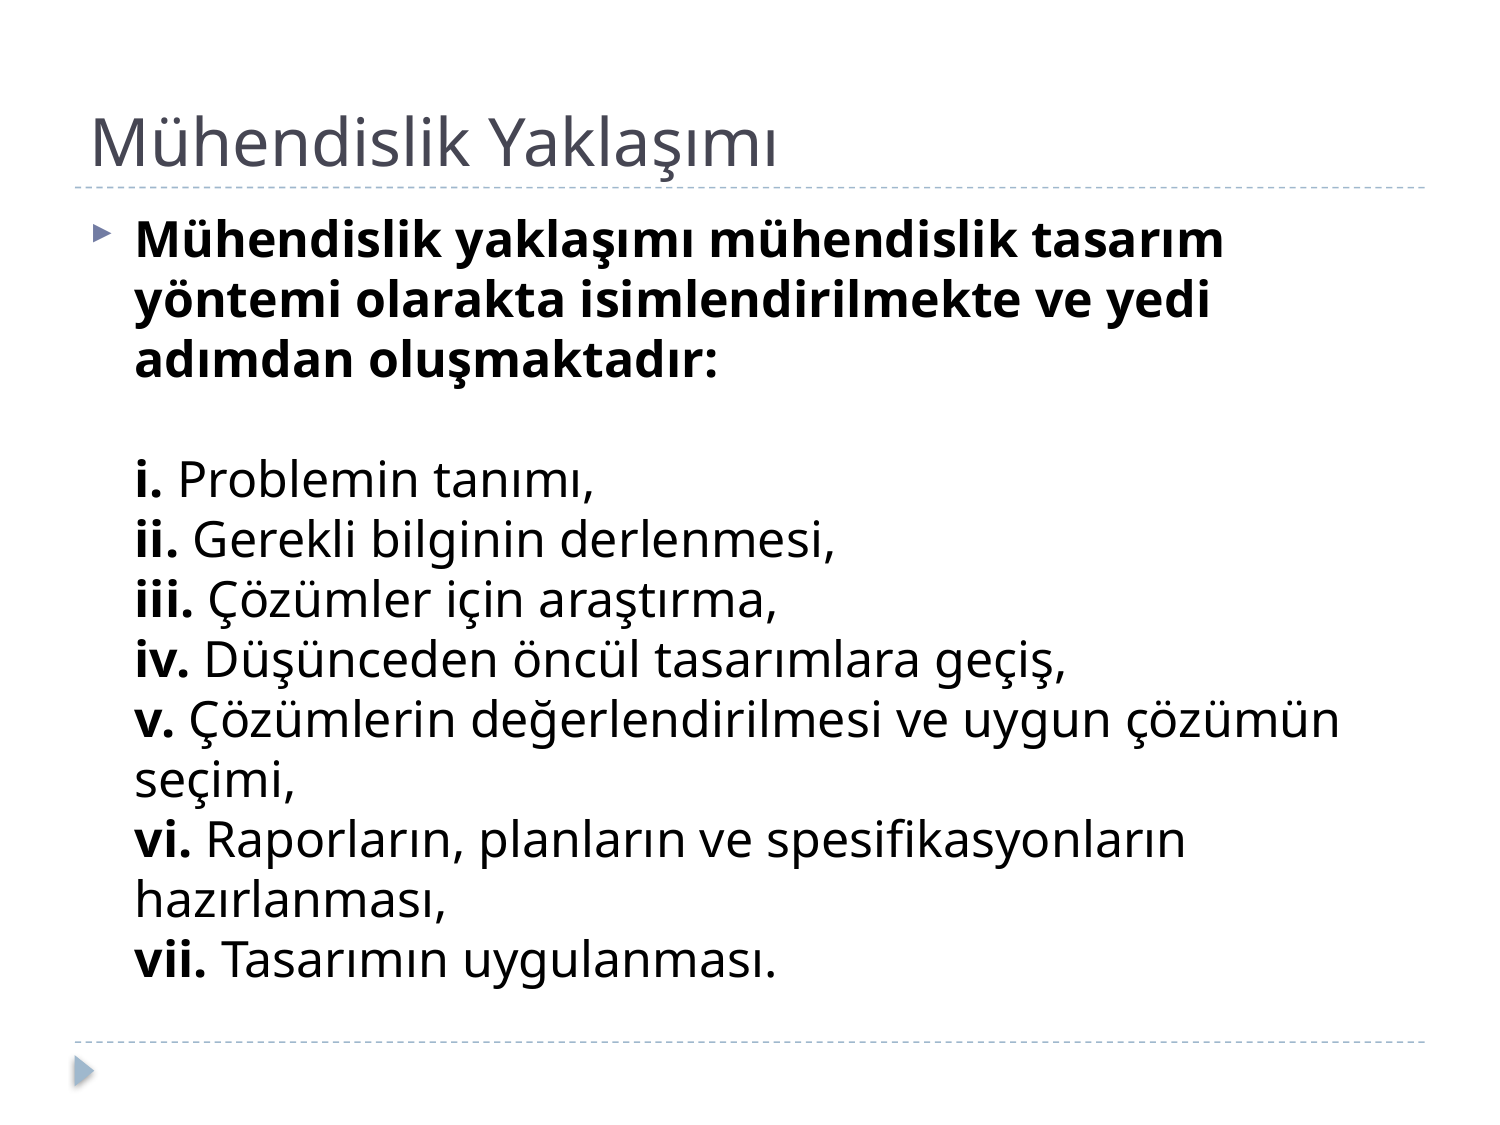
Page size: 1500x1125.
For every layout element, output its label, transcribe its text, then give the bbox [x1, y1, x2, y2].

title Mühendislik Yaklaşımı [75, 24, 1425, 188]
list Mühendislik yaklaşımı mühendislik tasarım yöntemi olarakta isimlendirilmekte ve yedi adımdan oluşmaktadır: i. Problemin tanımı, ii. Gerekli bilginin derlenmesi, iii. Çözümler için araştırma, iv. Düşünceden öncül tasarımlara geçiş, v. Çözümlerin değerlendirilmesi ve uygun çözümün seçimi, vi. Raporların, planların ve spesifikasyonların hazırlanması, vii. Tasarımın uygulanması. [75, 200, 1425, 1010]
